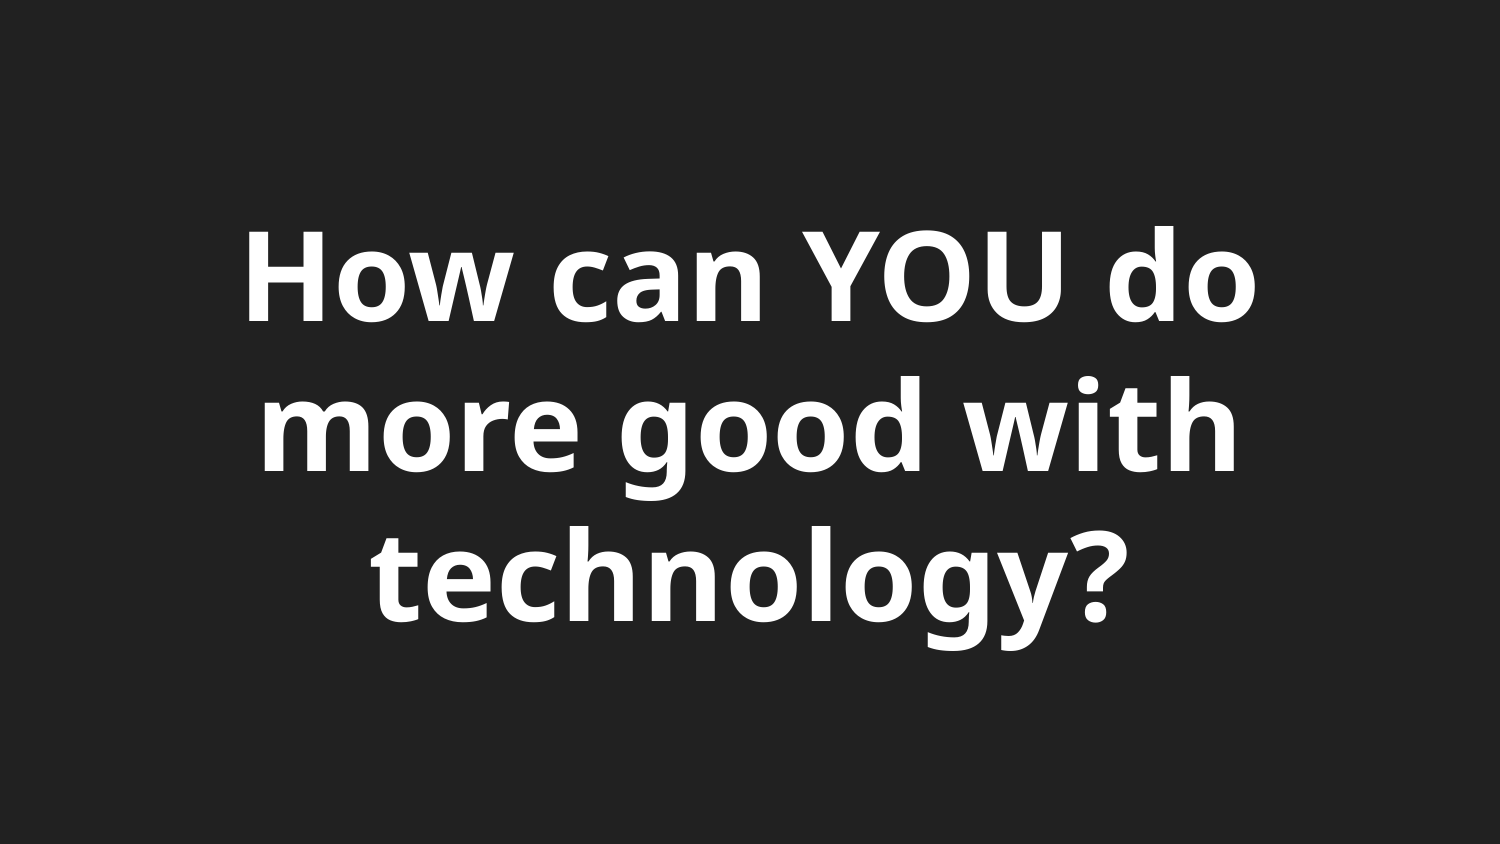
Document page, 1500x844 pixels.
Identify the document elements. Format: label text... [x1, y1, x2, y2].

title How can YOU do more good with technology? [96, 176, 1404, 668]
